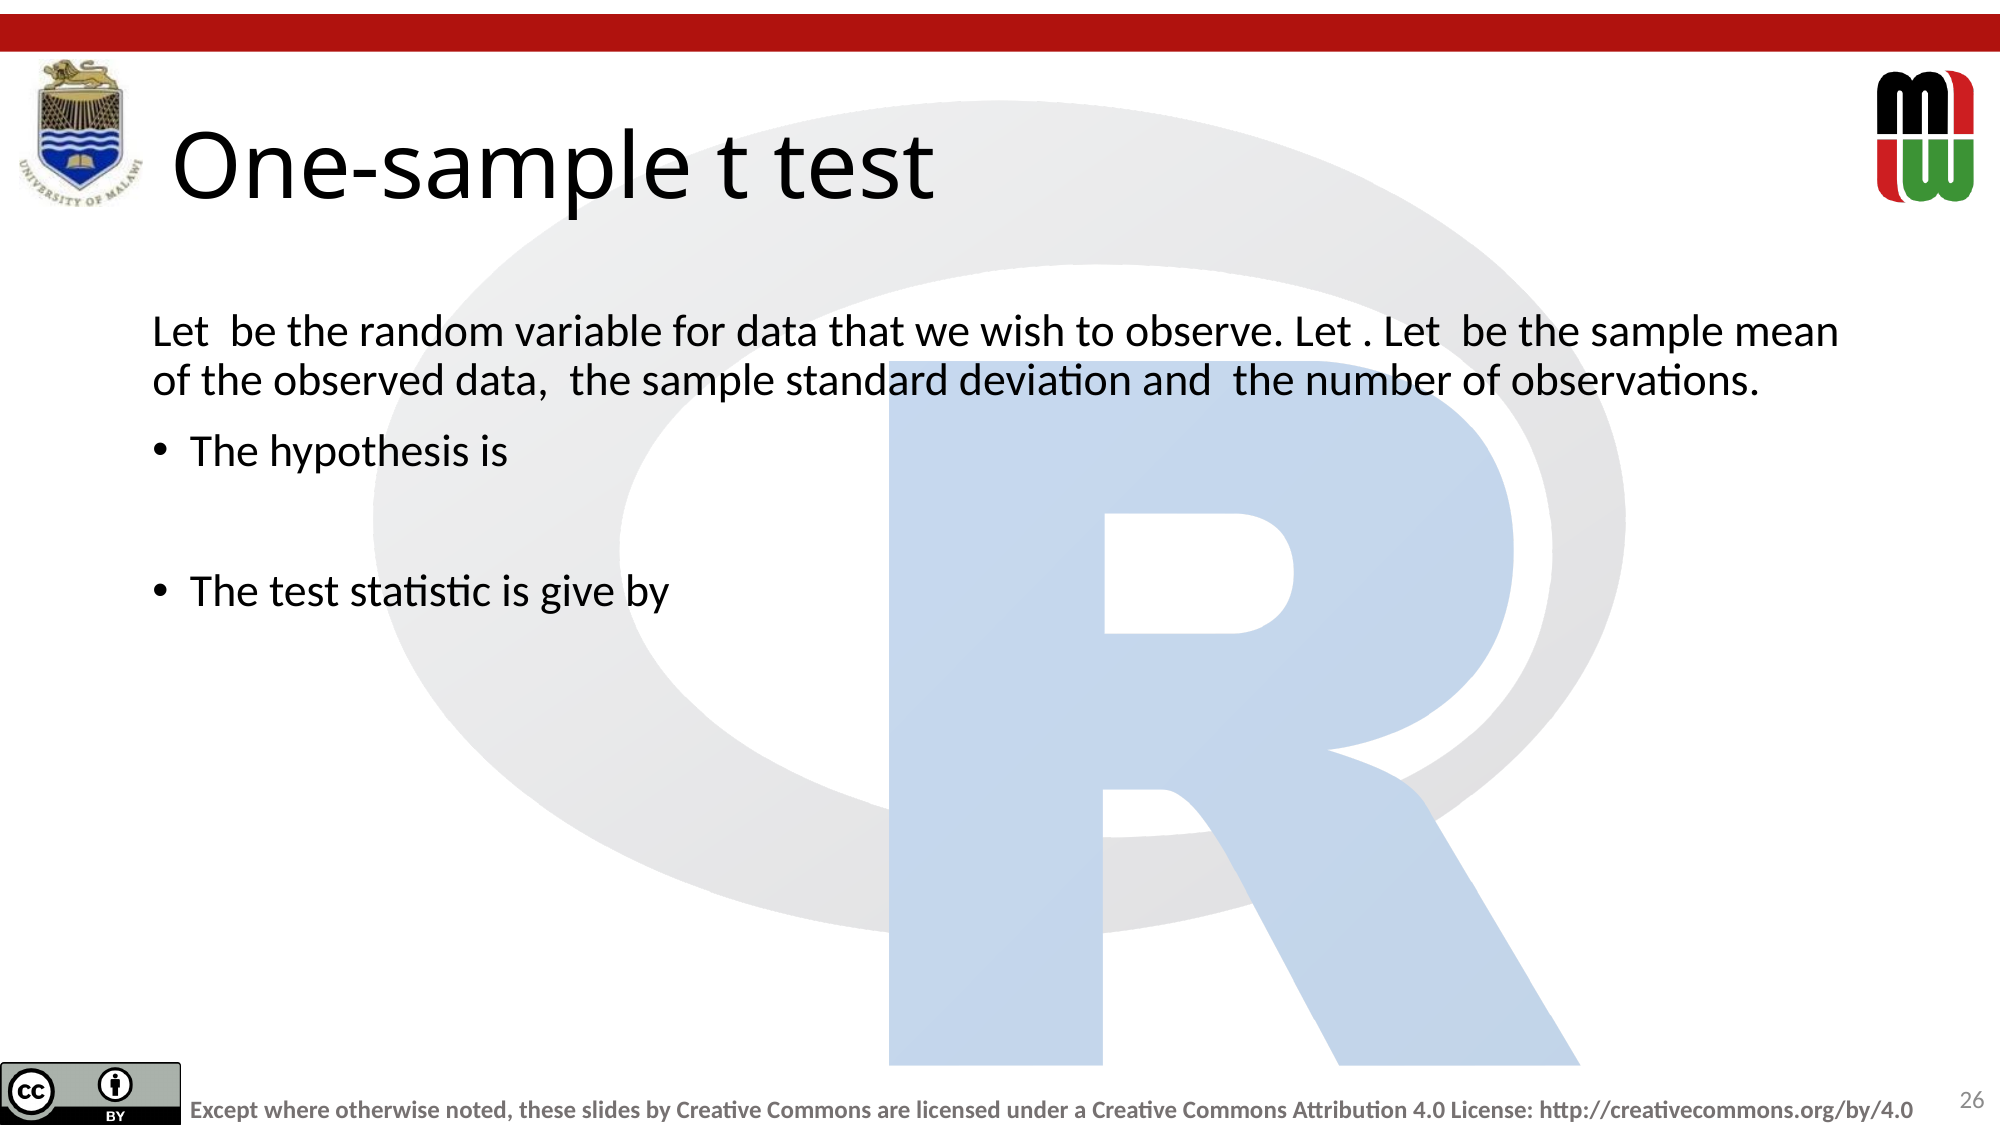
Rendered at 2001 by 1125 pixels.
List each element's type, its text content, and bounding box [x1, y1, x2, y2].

slide_number 26 [1550, 1073, 2000, 1125]
title One-sample t test [155, 59, 1851, 278]
picture [0, 1062, 181, 1125]
picture [19, 59, 143, 207]
